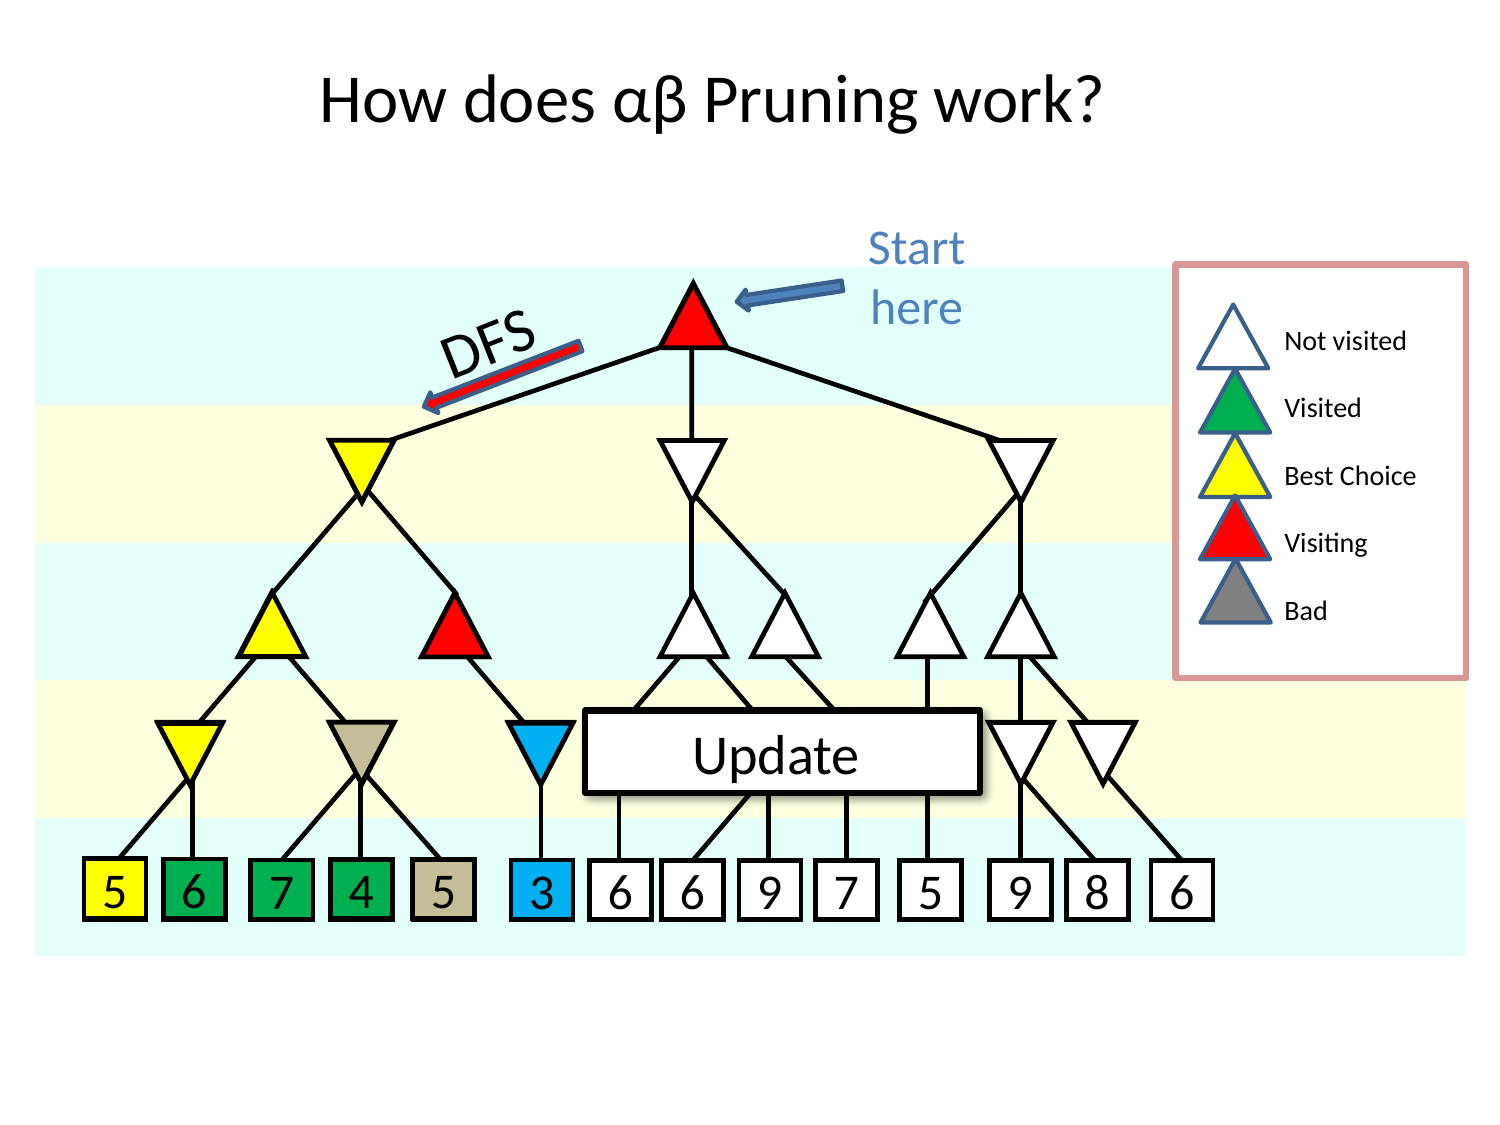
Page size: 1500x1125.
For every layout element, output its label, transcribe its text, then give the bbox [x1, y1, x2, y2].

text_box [27, 715, 204, 799]
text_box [538, 208, 986, 349]
title How does αβ Pruning work? [66, 46, 1360, 145]
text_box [378, 714, 574, 799]
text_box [205, 715, 376, 800]
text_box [179, 295, 587, 511]
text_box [1175, 264, 1467, 679]
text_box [97, 581, 306, 666]
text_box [292, 584, 489, 669]
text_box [32, 264, 1468, 959]
